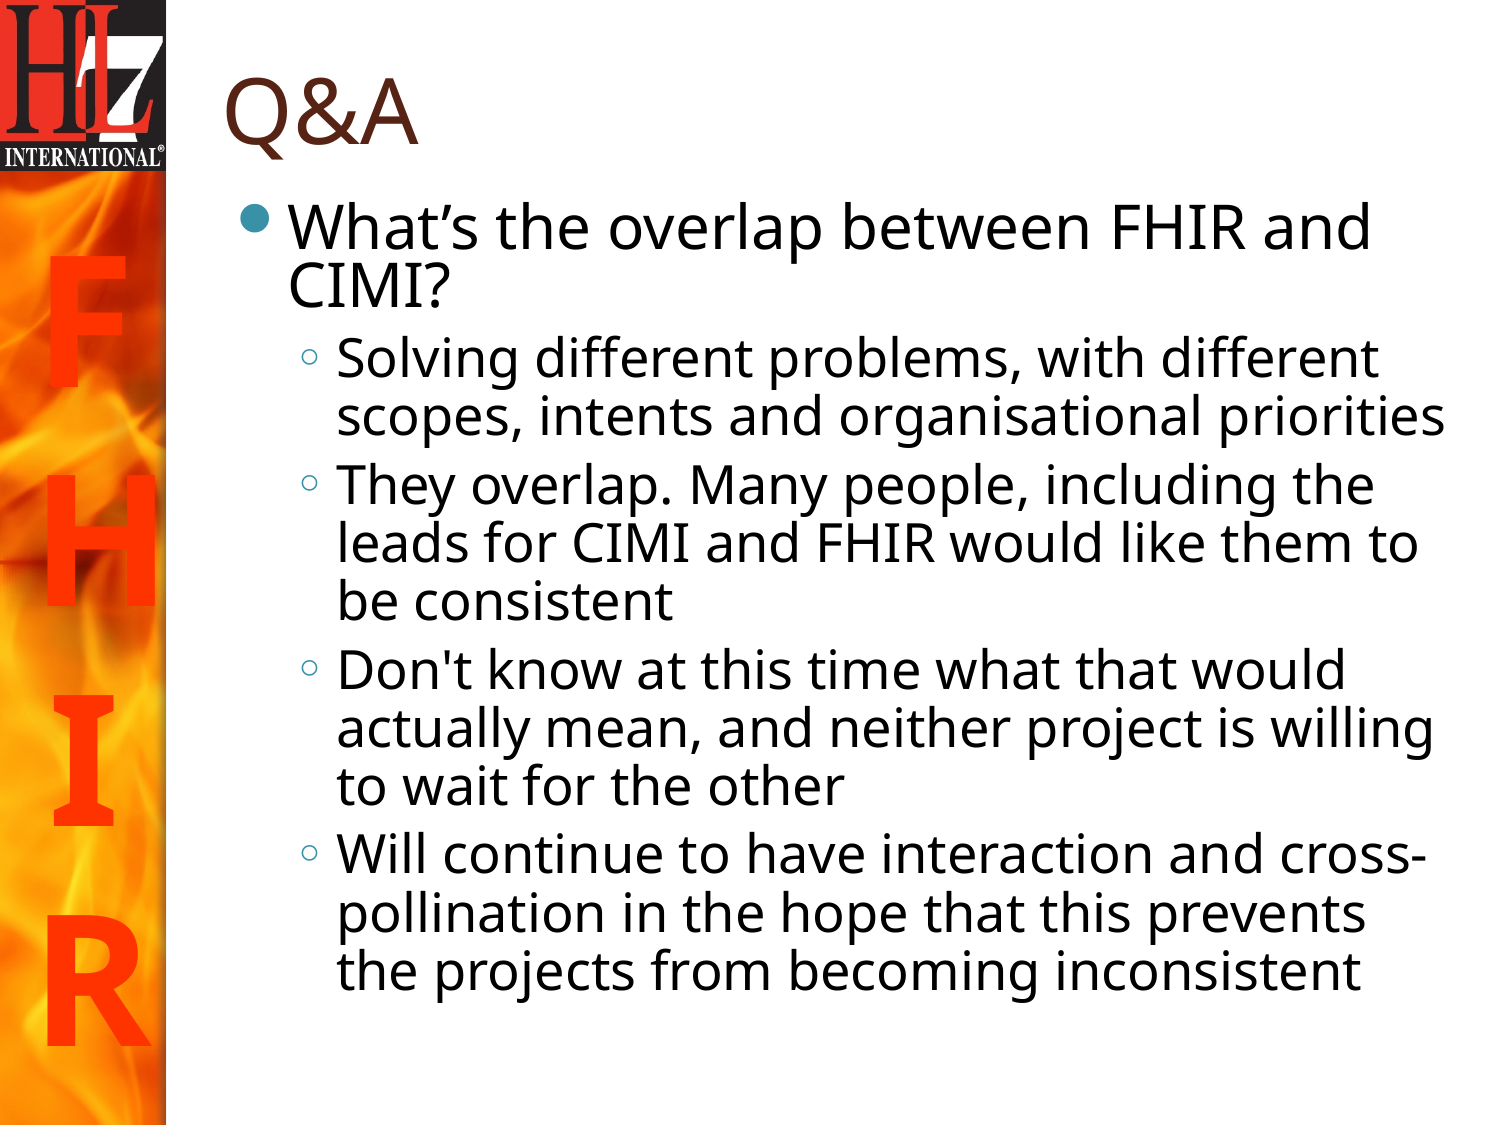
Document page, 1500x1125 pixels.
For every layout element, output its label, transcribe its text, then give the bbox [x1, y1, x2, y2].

list What’s the overlap between FHIR and CIMI? Solving different problems, with different scopes, intents and organisational priorities They overlap. Many people, including the leads for CIMI and FHIR would like them to be consistent Don't know at this time what that would actually mean, and neither project is willing to wait for the other Will continue to have interaction and cross-pollination in the hope that this prevents the projects from becoming inconsistent [206, 196, 1466, 1059]
title Q&A [206, 30, 1466, 185]
picture [0, 0, 166, 1125]
